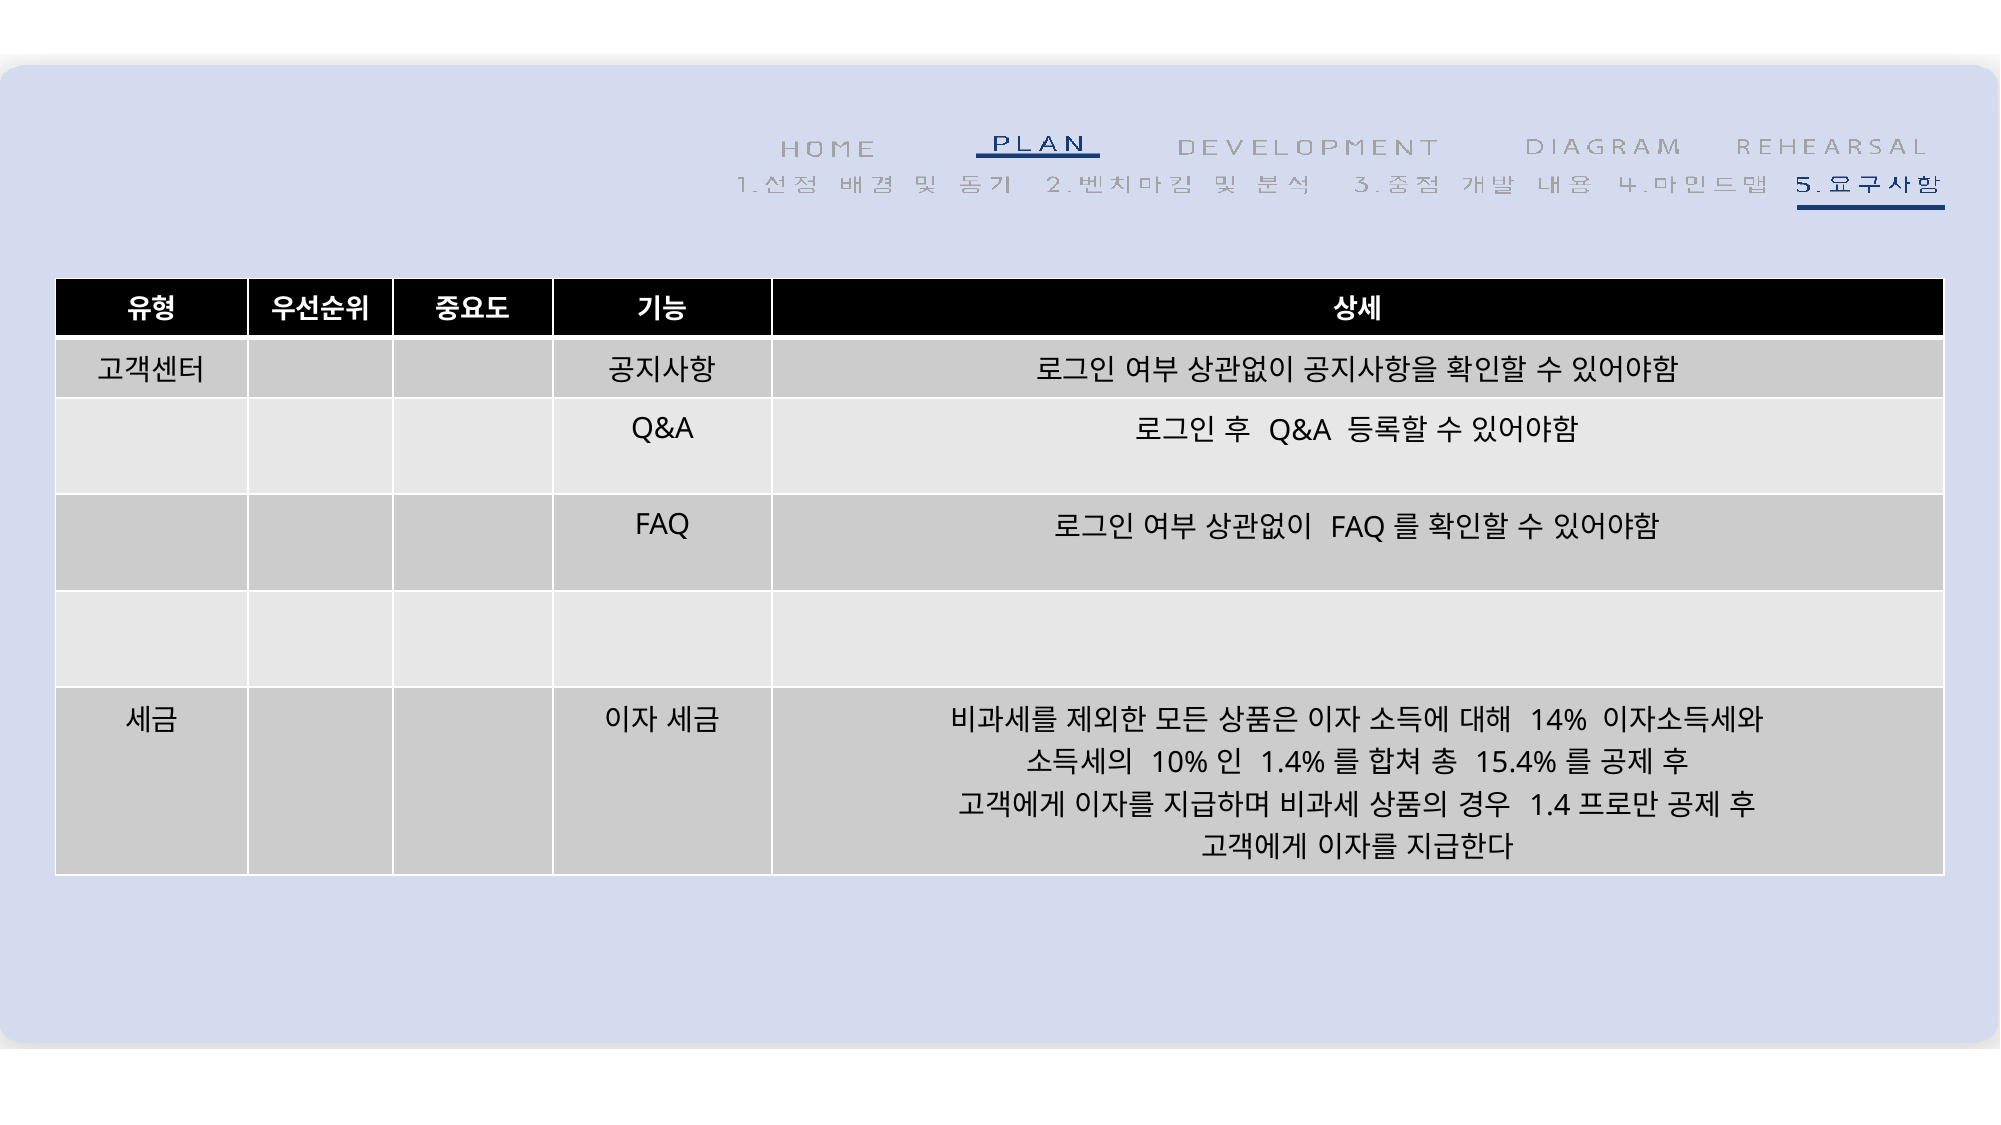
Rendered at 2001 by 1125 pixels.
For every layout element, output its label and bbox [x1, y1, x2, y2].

picture [0, 54, 2000, 1049]
